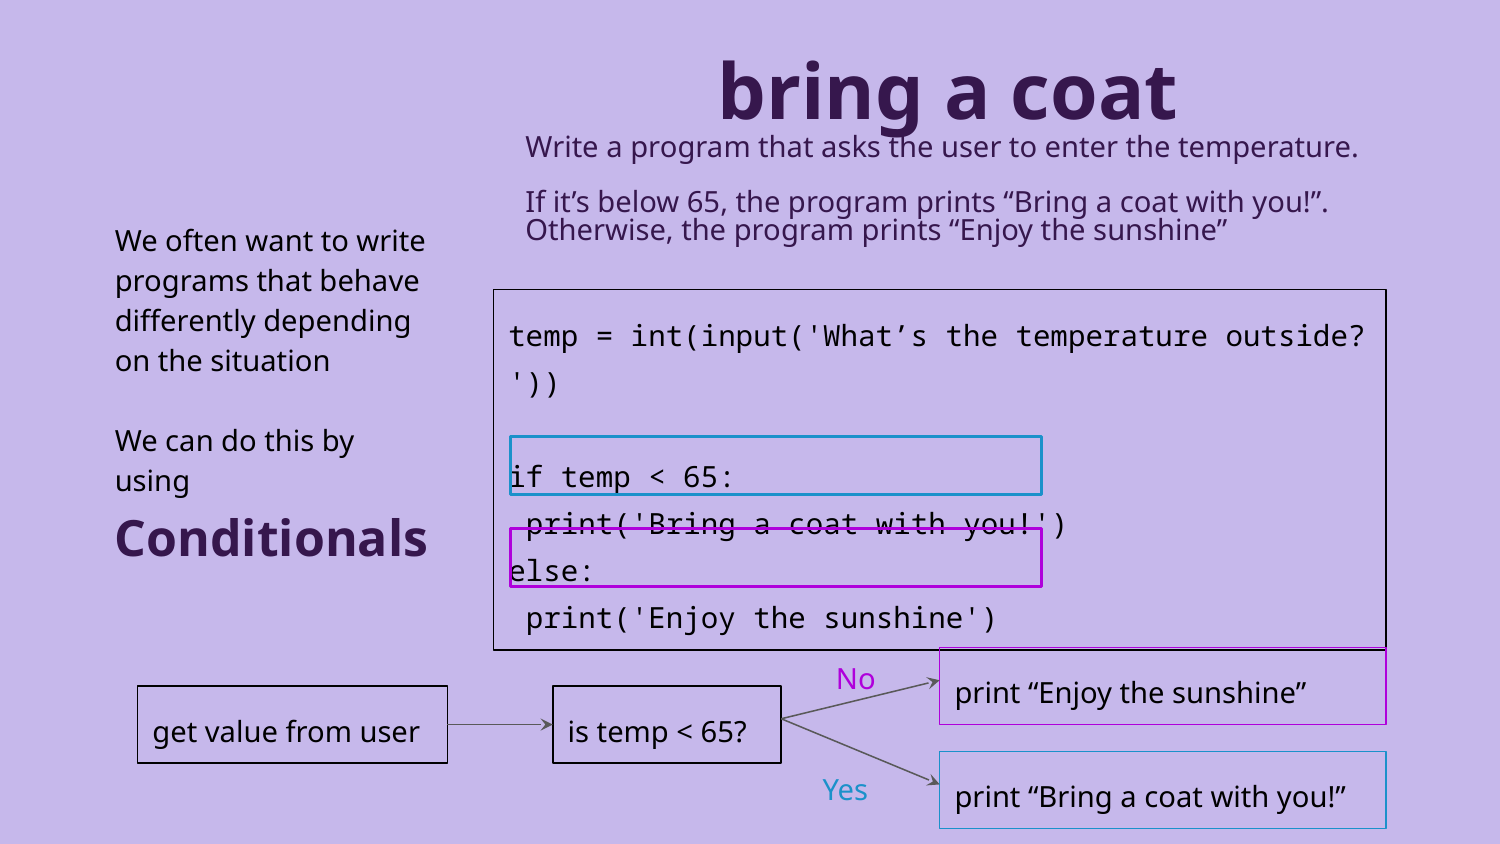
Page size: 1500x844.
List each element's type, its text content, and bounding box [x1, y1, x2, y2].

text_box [510, 528, 1387, 719]
text_box get value from user [137, 685, 448, 764]
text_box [510, 436, 1387, 528]
text_box bring a coat Write a program that asks the user to enter the temperature. If it’s below 65, the program prints “Bring a coat with you!”. Otherwise, the program prints “Enjoy the sunshine” [510, 45, 1386, 262]
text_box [510, 726, 1387, 818]
text_box temp = int(input('What’s the temperature outside? ')) if temp < 65: print('Bring a coat with you!') else: print('Enjoy the sunshine') [493, 289, 1386, 650]
text_box We often want to write programs that behave differently depending on the situation We can do this by using Conditionals [99, 201, 448, 582]
